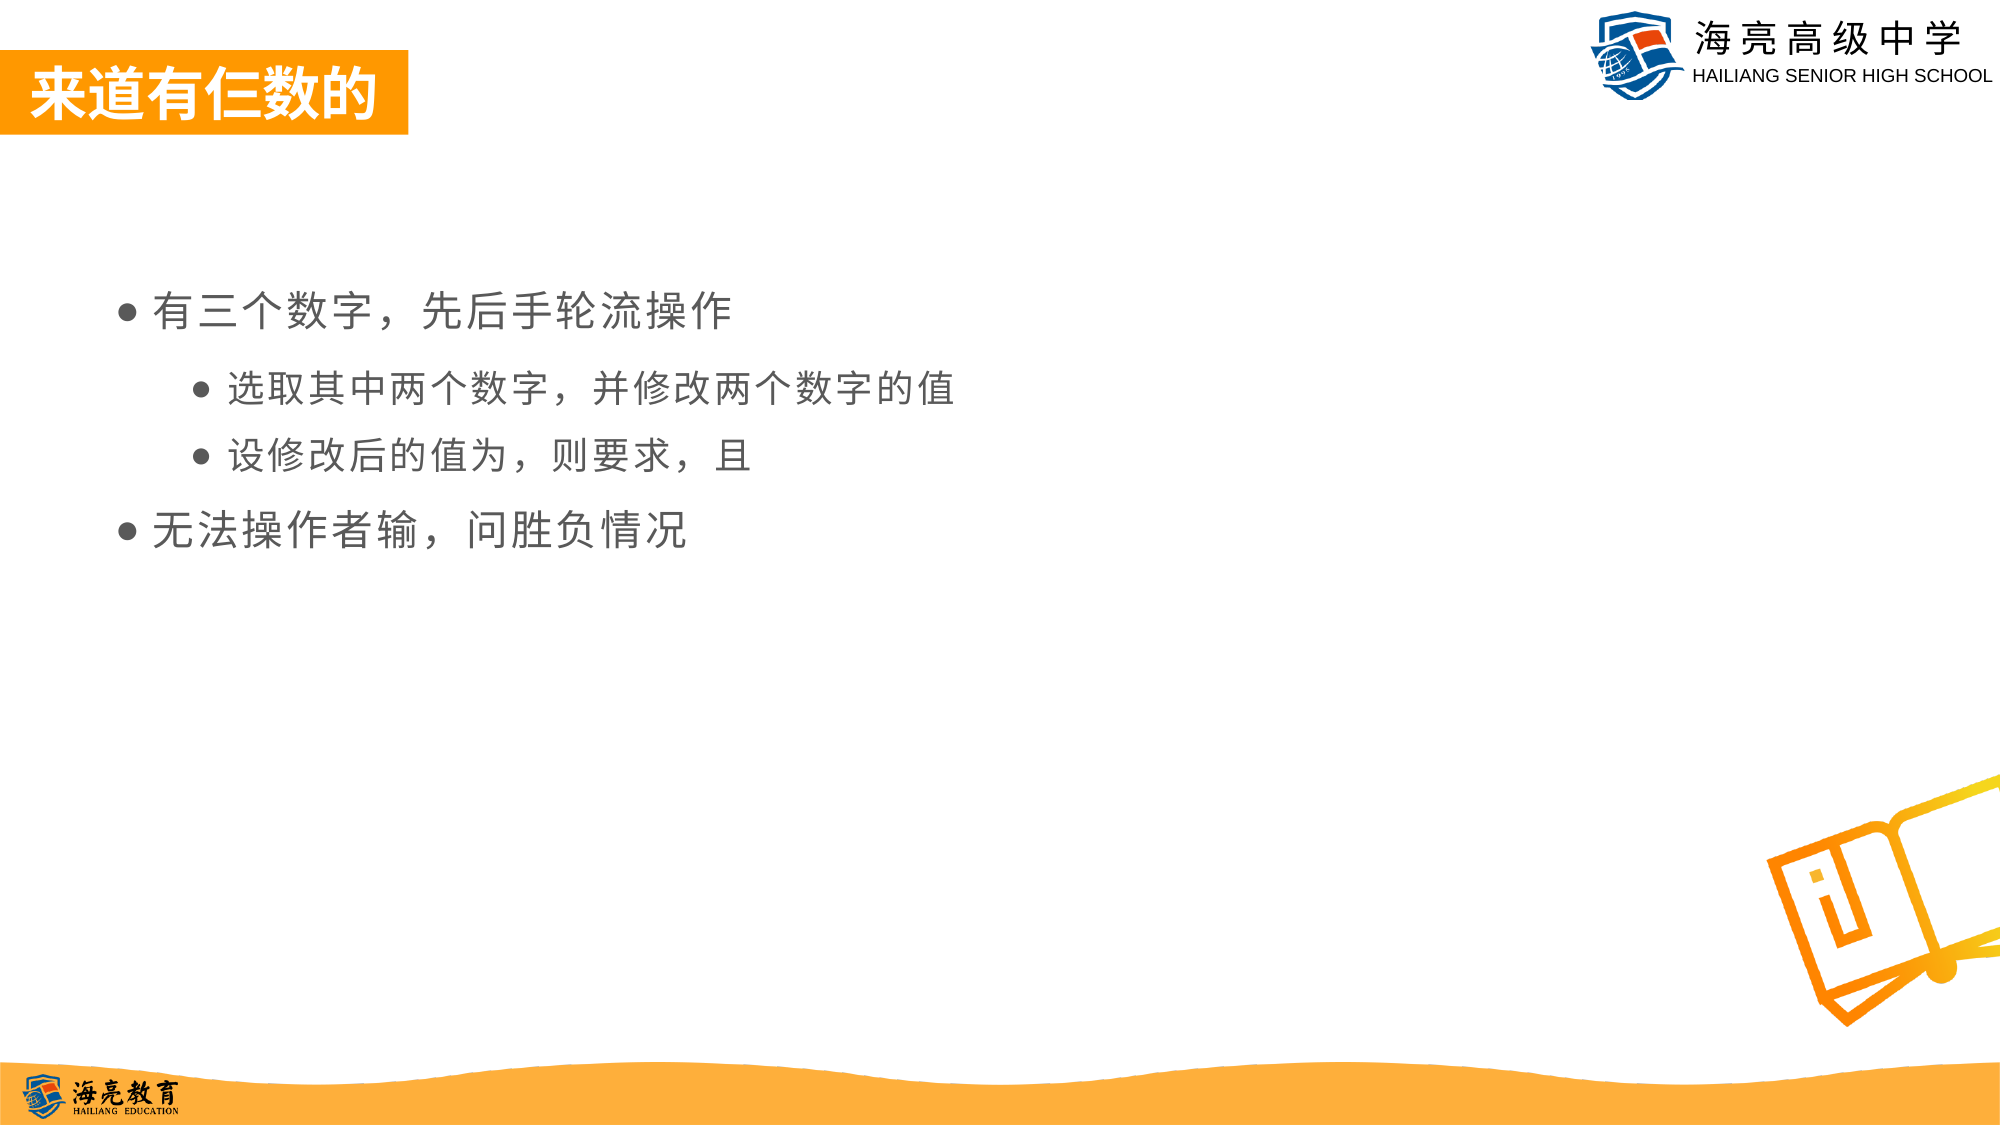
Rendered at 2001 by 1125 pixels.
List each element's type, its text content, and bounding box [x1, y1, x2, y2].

picture [1766, 772, 2000, 1027]
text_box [1590, 7, 2000, 100]
picture [0, 1062, 2000, 1125]
text_box 来道有仨数的 [0, 50, 409, 135]
